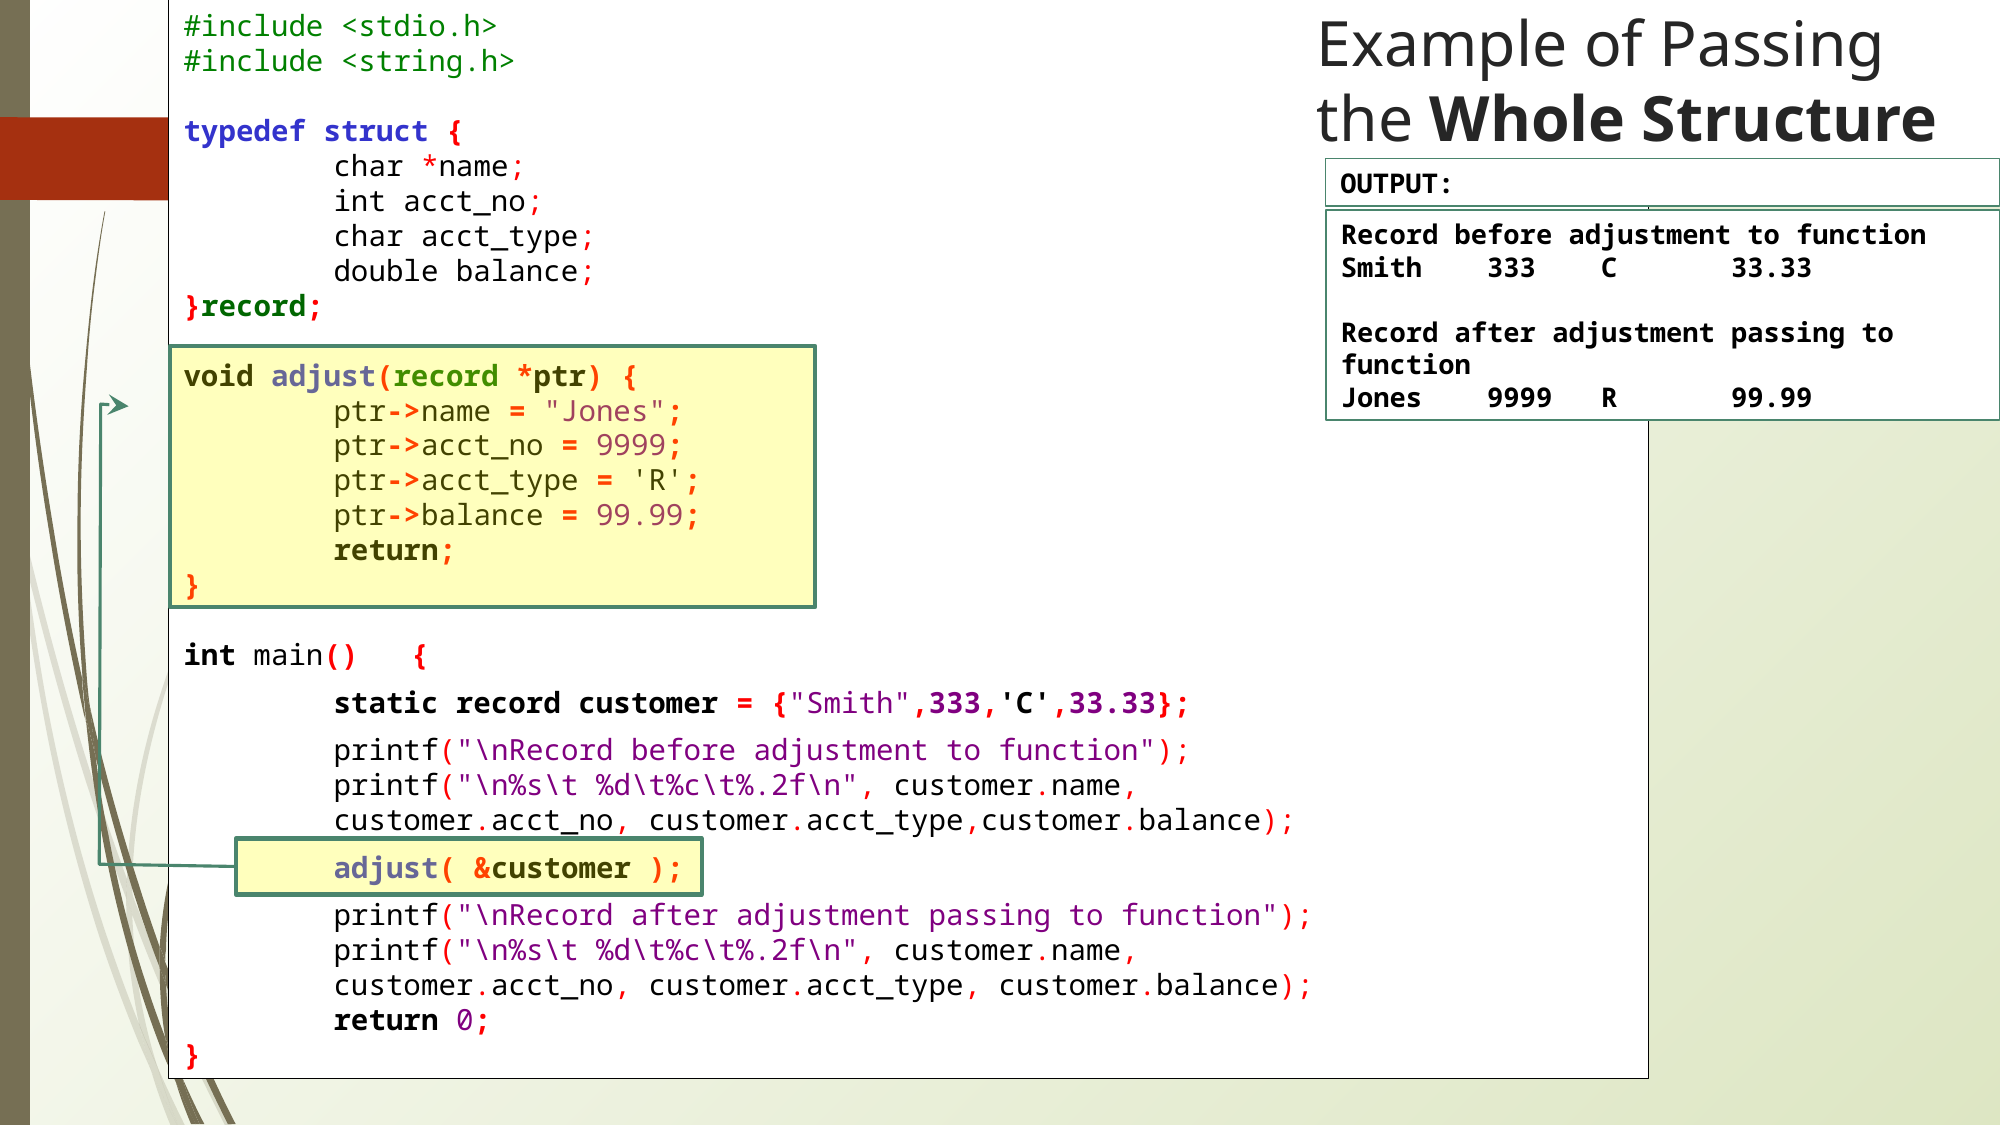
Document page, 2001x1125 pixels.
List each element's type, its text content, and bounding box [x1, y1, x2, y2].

title Example of Passing the Whole Structure [1301, 0, 2000, 161]
text_box [169, 345, 816, 608]
text_box #include <stdio.h> #include <string.h> typedef struct { char *name; int acct_no; char acct_type; double balance; }record; void adjust(record *ptr) { ptr->name = "Jones"; ptr->acct_no = 9999; ptr->acct_type = 'R'; ptr->balance = 99.99; return; } int main() { static record customer = {"Smith",333,'C',33.33}; printf("\nRecord before adjustment to function"); printf("\n%s\t %d\t%c\t%.2f\n", customer.name, customer.acct_no, customer.acct_type,customer.balance); adjust( &customer ); printf("\nRecord after adjustment passing to function"); printf("\n%s\t %d\t%c\t%.2f\n", customer.name, customer.acct_no, customer.acct_type, customer.balance); return 0; } [168, 0, 1649, 1079]
text_box [99, 394, 235, 867]
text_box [1325, 158, 2000, 390]
text_box [235, 838, 702, 895]
